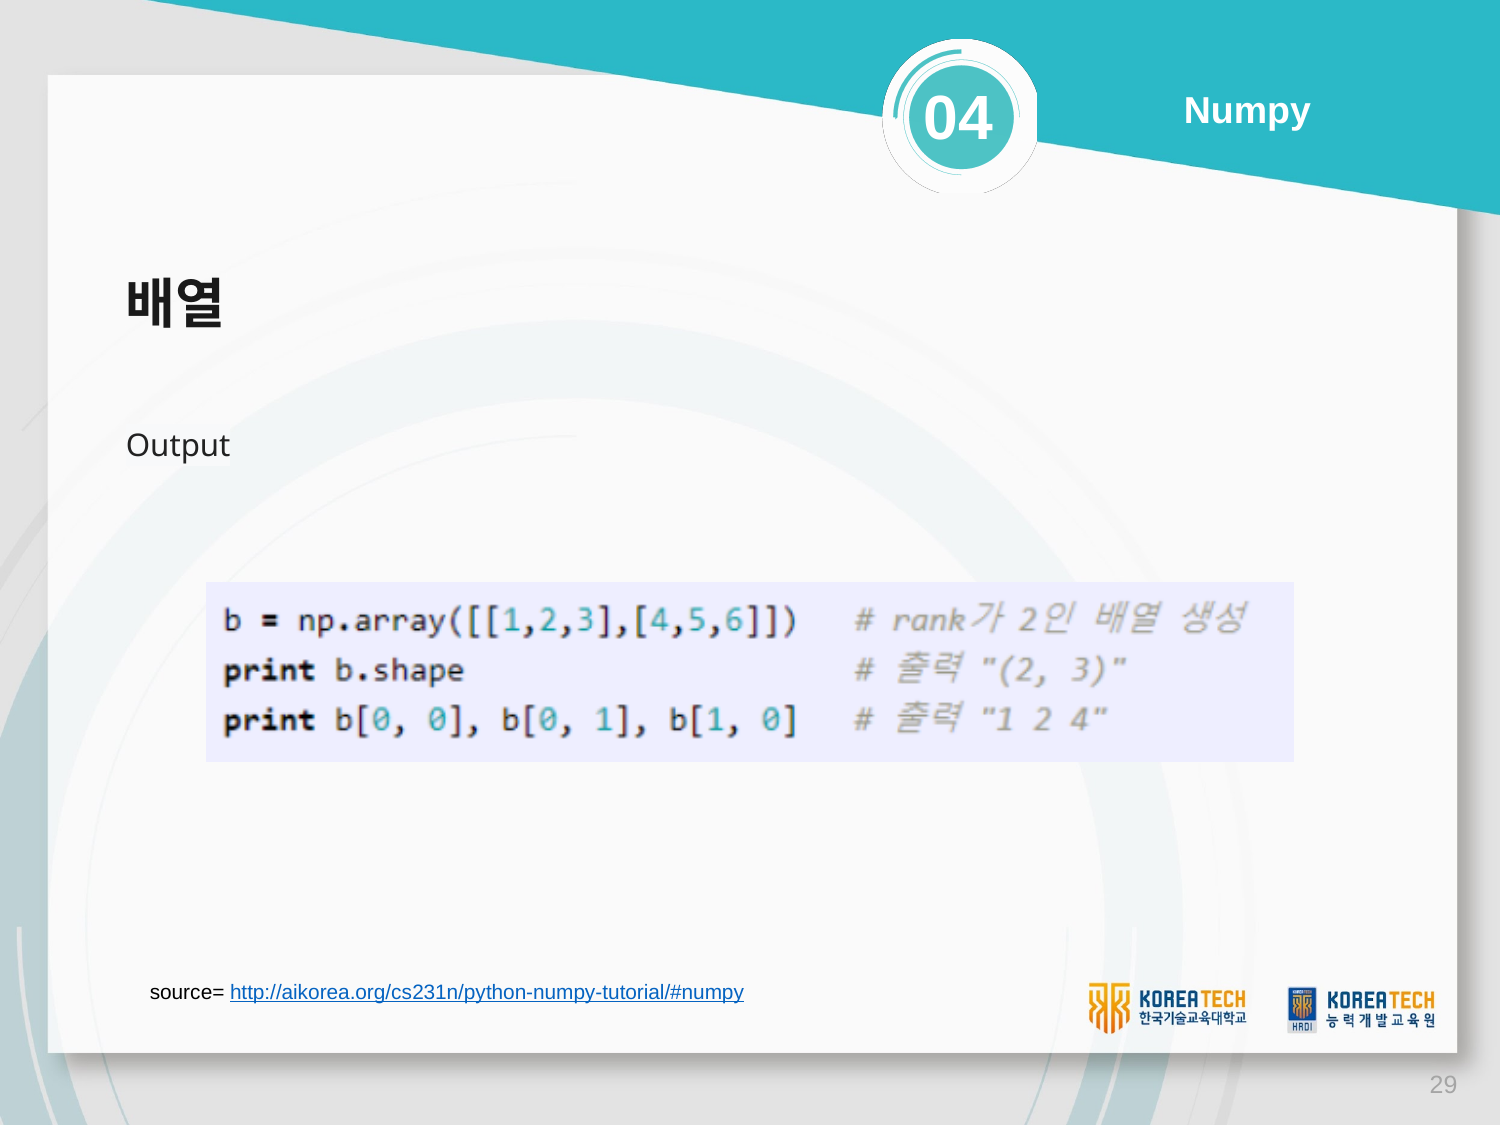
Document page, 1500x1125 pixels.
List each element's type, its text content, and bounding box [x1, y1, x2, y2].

picture [0, 0, 1500, 1125]
slide_number 29 [1225, 1053, 1473, 1114]
text_box 배열 Output [110, 261, 1401, 481]
text_box source= http://aikorea.org/cs231n/python-numpy-tutorial/#numpy [134, 963, 933, 1024]
text_box Numpy [1053, 57, 1442, 161]
